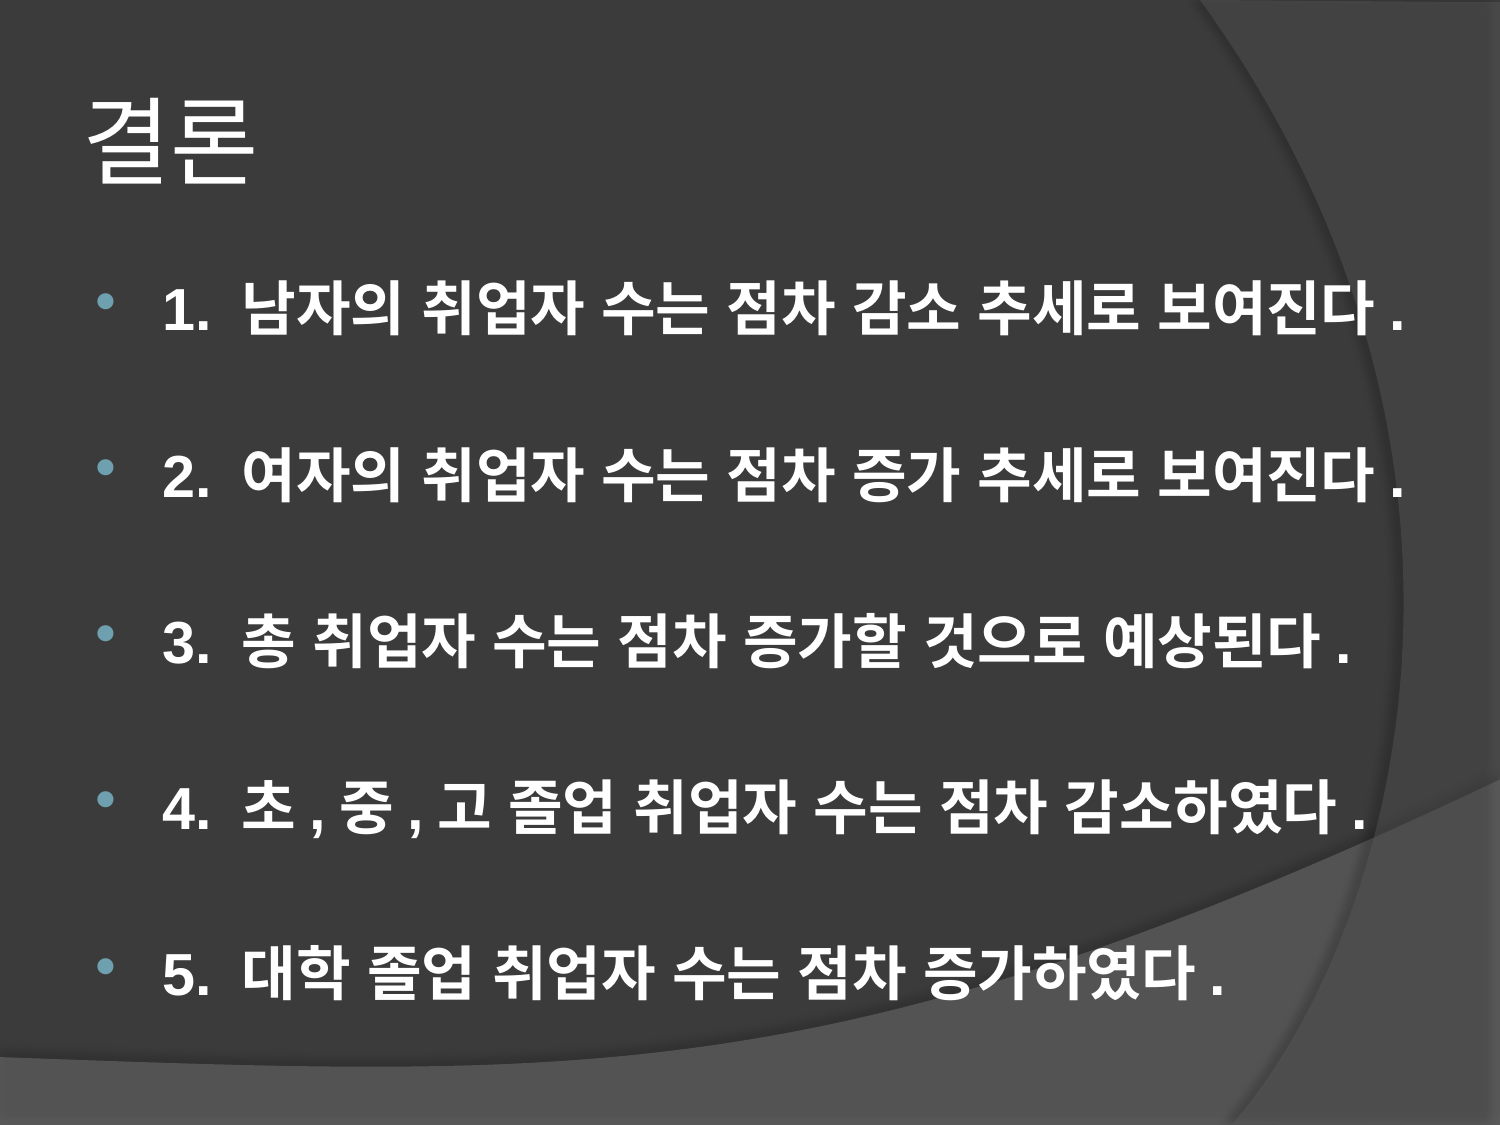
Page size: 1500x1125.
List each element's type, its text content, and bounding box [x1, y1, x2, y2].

list 1. 남자의 취업자 수는 점차 감소 추세로 보여진다. 2. 여자의 취업자 수는 점차 증가 추세로 보여진다. 3. 총 취업자 수는 점차 증가할 것으로 예상된다. 4. 초,중,고 졸업 취업자 수는 점차 감소하였다. 5. 대학 졸업 취업자 수는 점차 증가하였다. [76, 264, 1449, 1125]
title 결론 [75, 45, 1300, 233]
